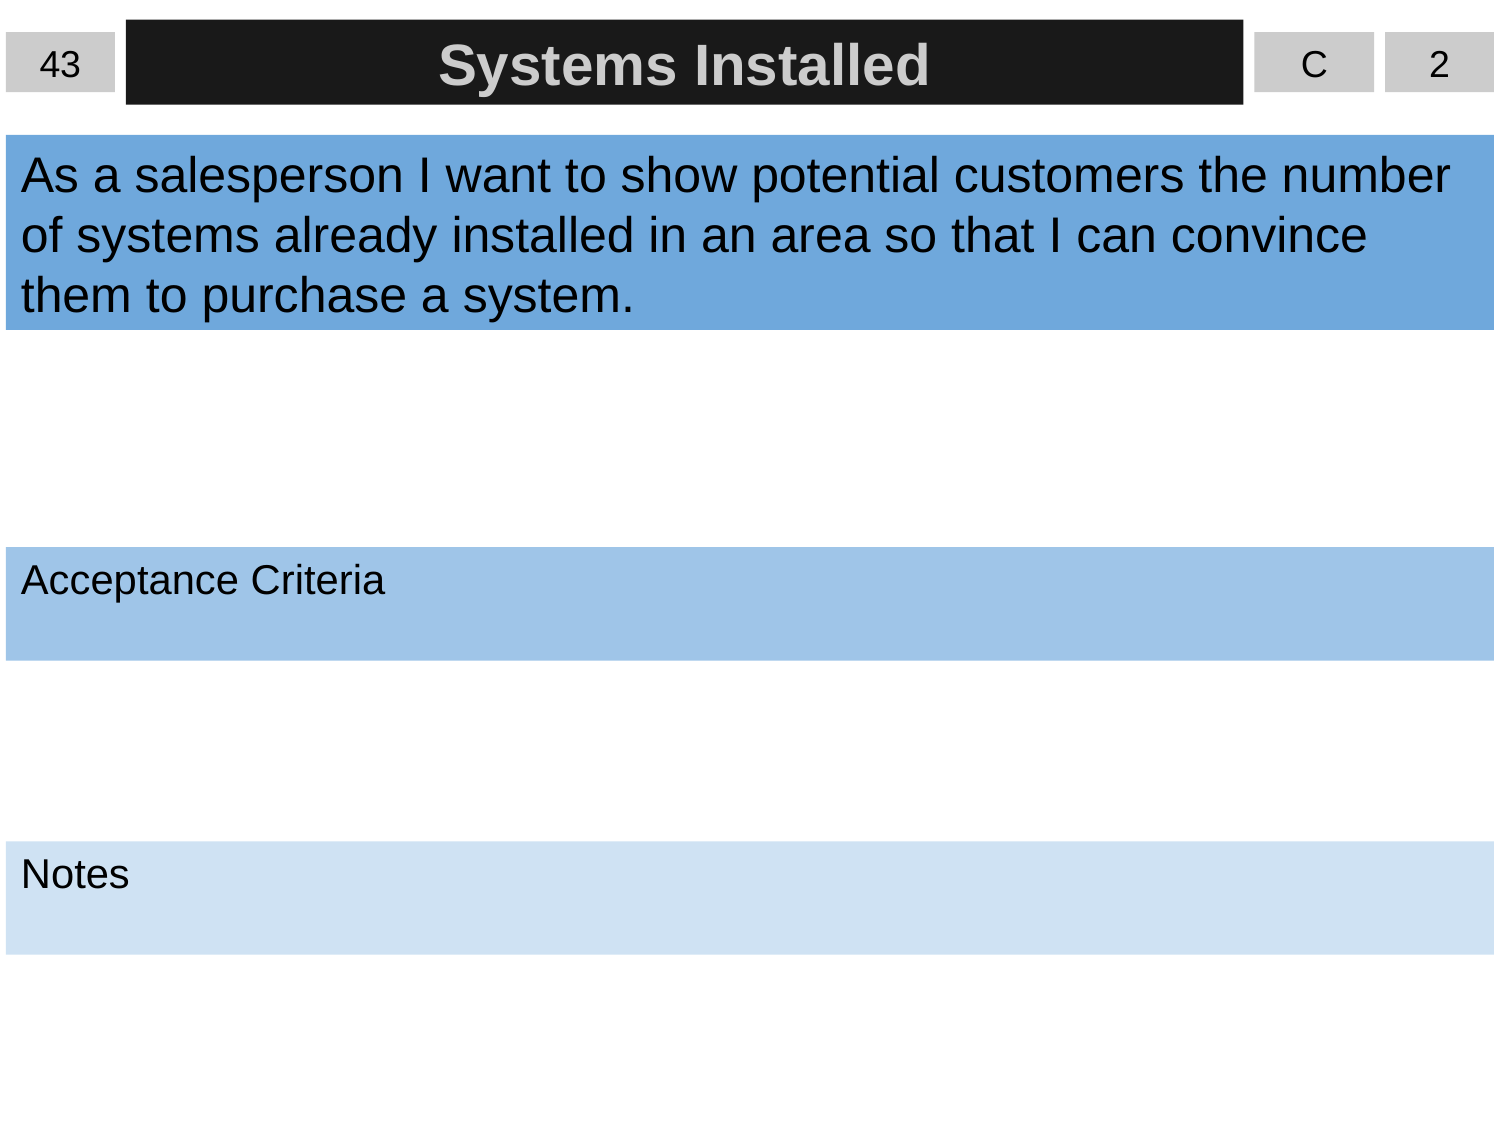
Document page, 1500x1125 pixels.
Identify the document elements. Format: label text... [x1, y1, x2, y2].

text_box 43 [5, 32, 115, 93]
text_box Acceptance Criteria [5, 547, 1494, 661]
text_box Systems Installed [125, 19, 1244, 105]
text_box C [1254, 32, 1375, 93]
text_box 2 [1385, 32, 1494, 93]
text_box As a salesperson I want to show potential customers the number of systems already installed in an area so that I can convince them to purchase a system. [5, 134, 1494, 330]
text_box Notes [5, 841, 1494, 955]
